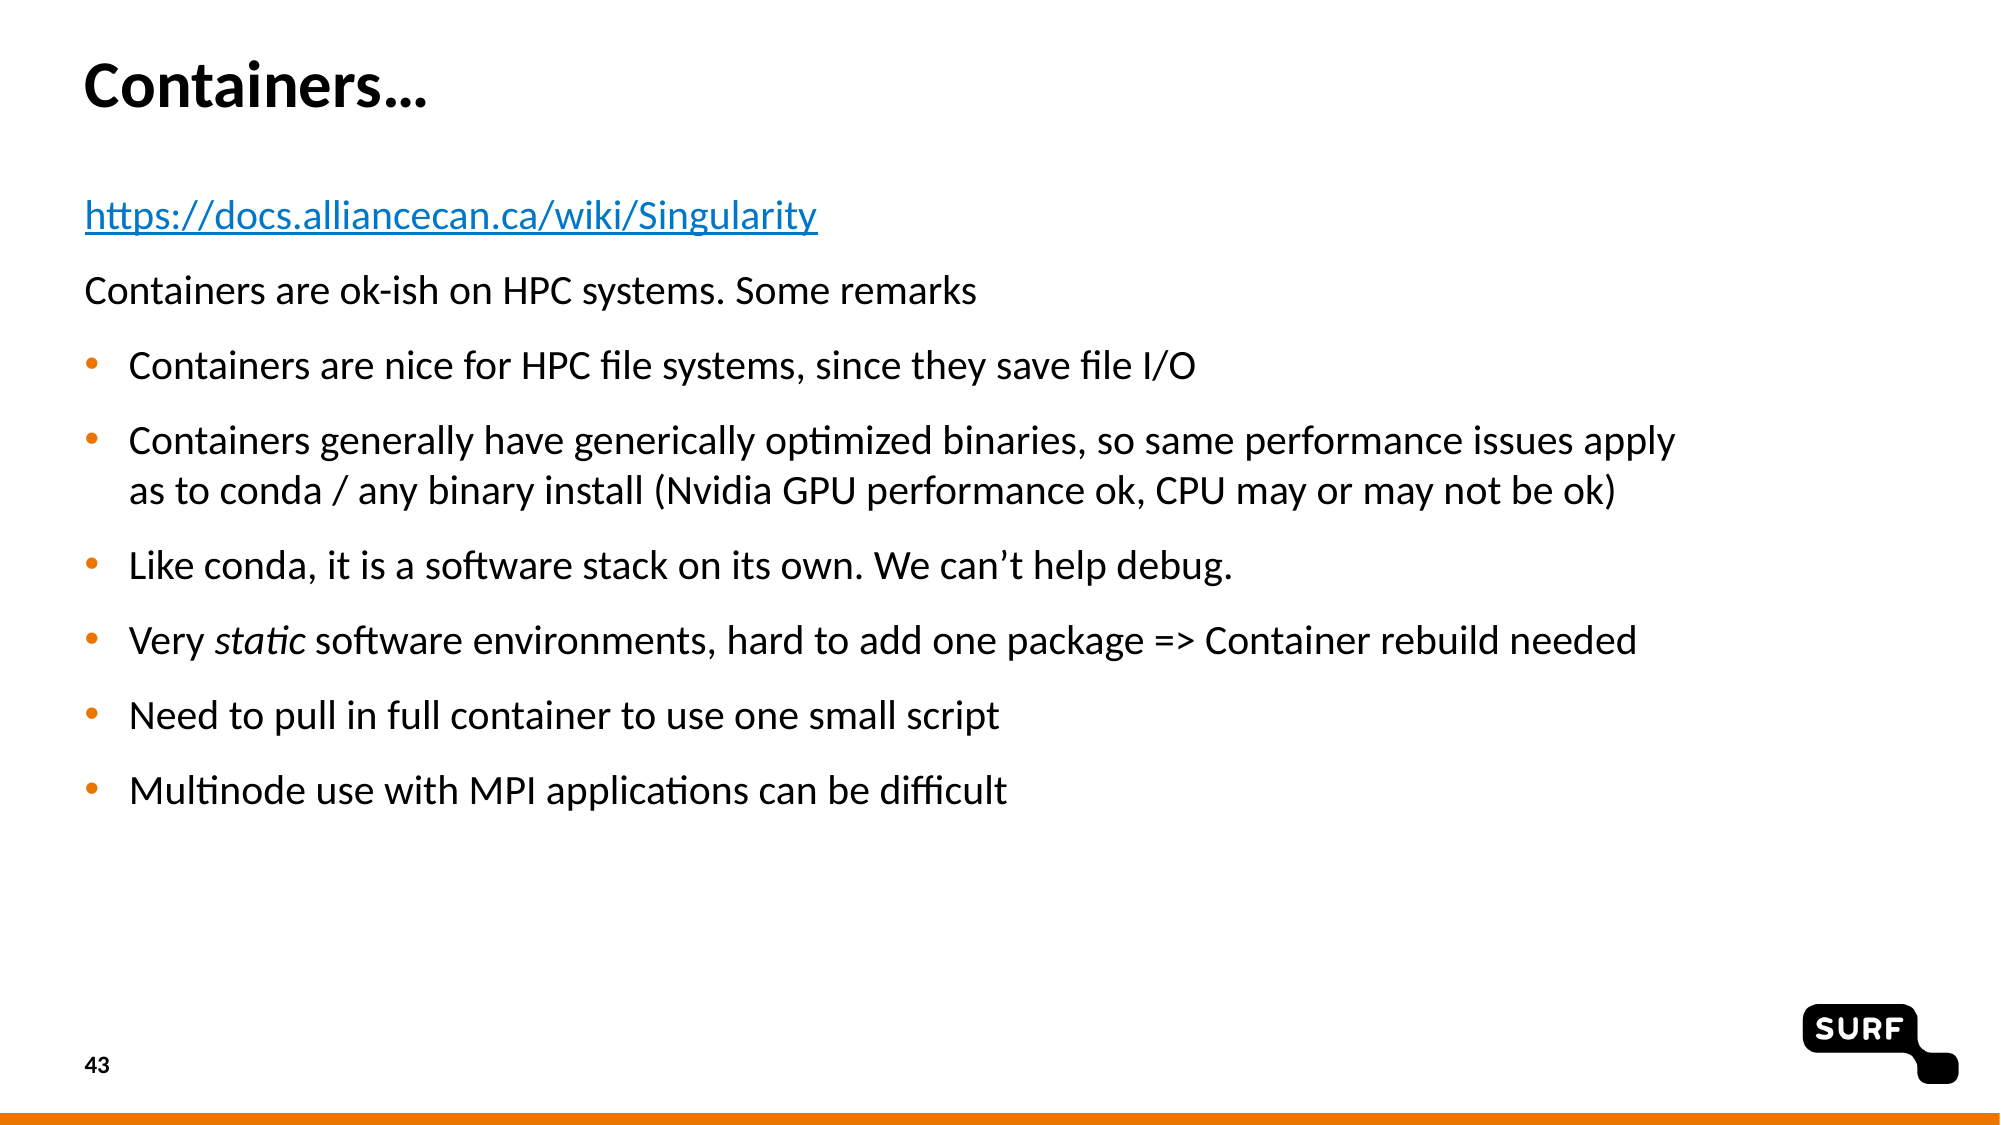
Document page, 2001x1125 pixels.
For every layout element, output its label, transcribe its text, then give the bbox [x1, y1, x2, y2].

title Containers… [85, 44, 1914, 144]
picture [1802, 1004, 1959, 1084]
slide_number 43 [84, 1045, 149, 1082]
list https://docs.alliancecan.ca/wiki/Singularity Containers are ok-ish on HPC systems. Some remarks Containers are nice for HPC file systems, since they save file I/O Containers generally have generically optimized binaries, so same performance issues apply as to conda / any binary install (Nvidia GPU performance ok, CPU may or may not be ok) Like conda, it is a software stack on its own. We can’t help debug. Very static software environments, hard to add one package => Container rebuild needed Need to pull in full container to use one small script Multinode use with MPI applications can be difficult [84, 187, 1706, 919]
